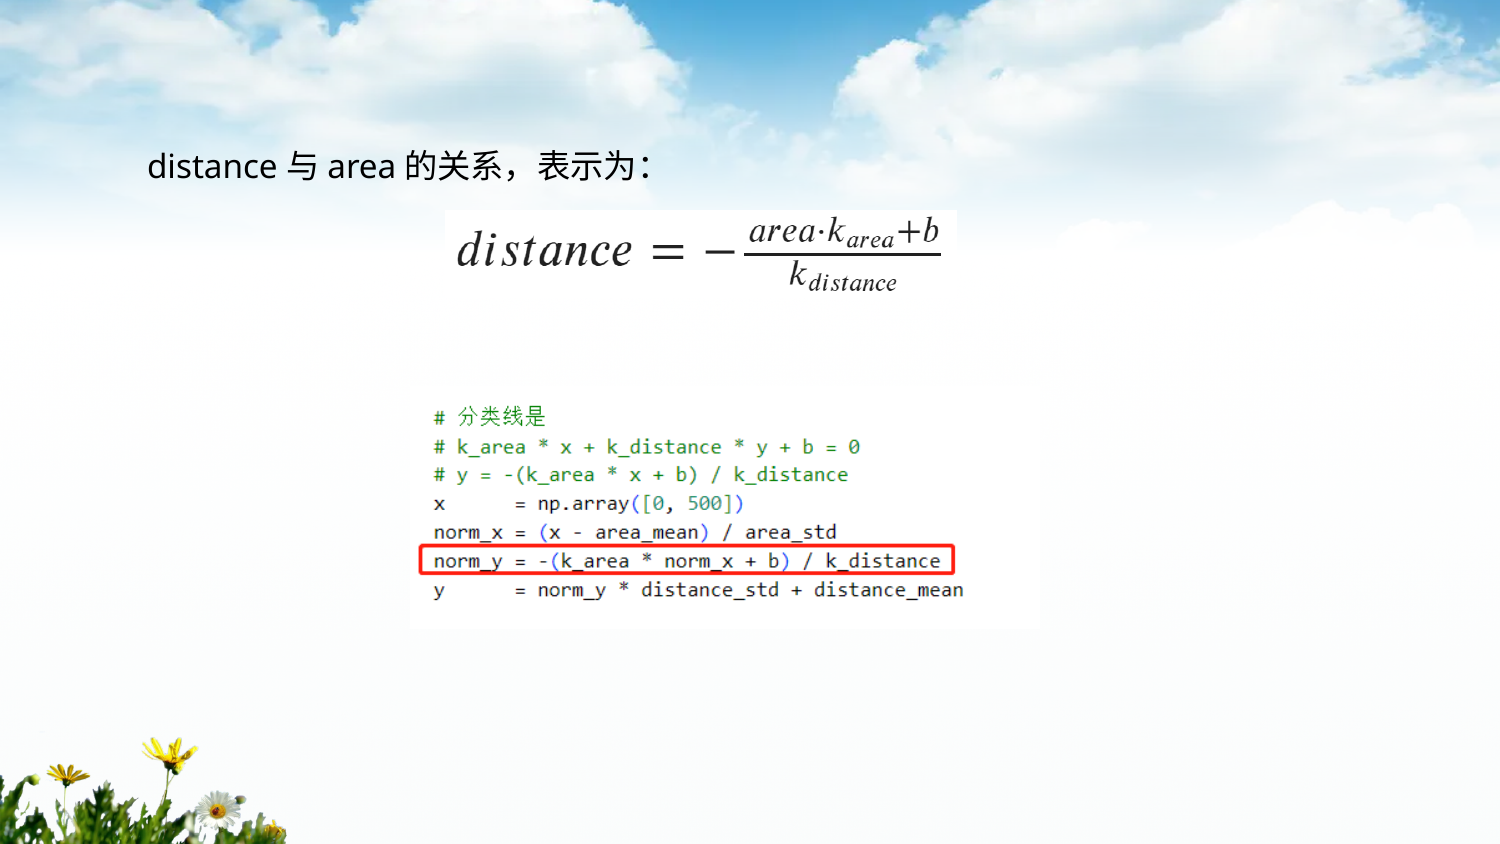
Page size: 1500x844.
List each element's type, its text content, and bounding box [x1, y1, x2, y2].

picture [0, 0, 1500, 844]
text_box distance与area的关系，表示为： [132, 117, 686, 193]
